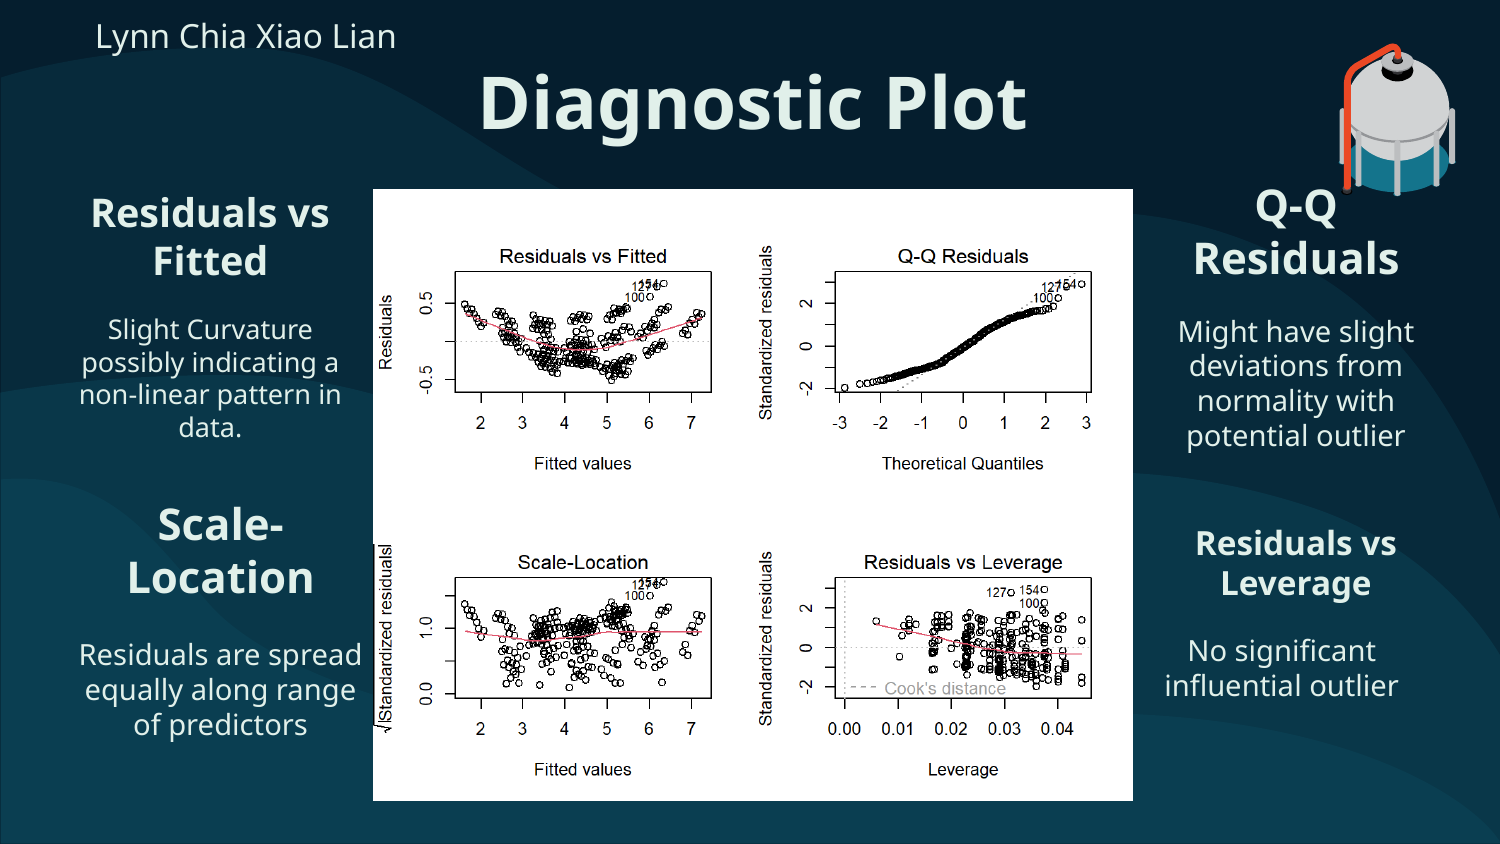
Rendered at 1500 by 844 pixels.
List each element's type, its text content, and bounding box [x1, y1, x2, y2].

subtitle Slight Curvature possibly indicating a non-linear pattern in data. [47, 297, 367, 378]
subtitle Might have slight deviations from normality with potential outlier [1136, 298, 1459, 378]
subtitle Residuals vs Fitted [48, 235, 367, 298]
title Diagnostic Plot [121, 41, 1385, 136]
subtitle Scale-Location [58, 555, 367, 617]
subtitle Residuals are spread equally along range of predictors [57, 621, 367, 701]
subtitle Q-Q Residuals [1136, 235, 1459, 298]
subtitle No significant influential outlier [1136, 617, 1445, 697]
picture [372, 189, 1133, 801]
subtitle Residuals vs Leverage [1136, 555, 1459, 617]
text_box Lynn Chia Xiao Lian [0, 0, 493, 70]
